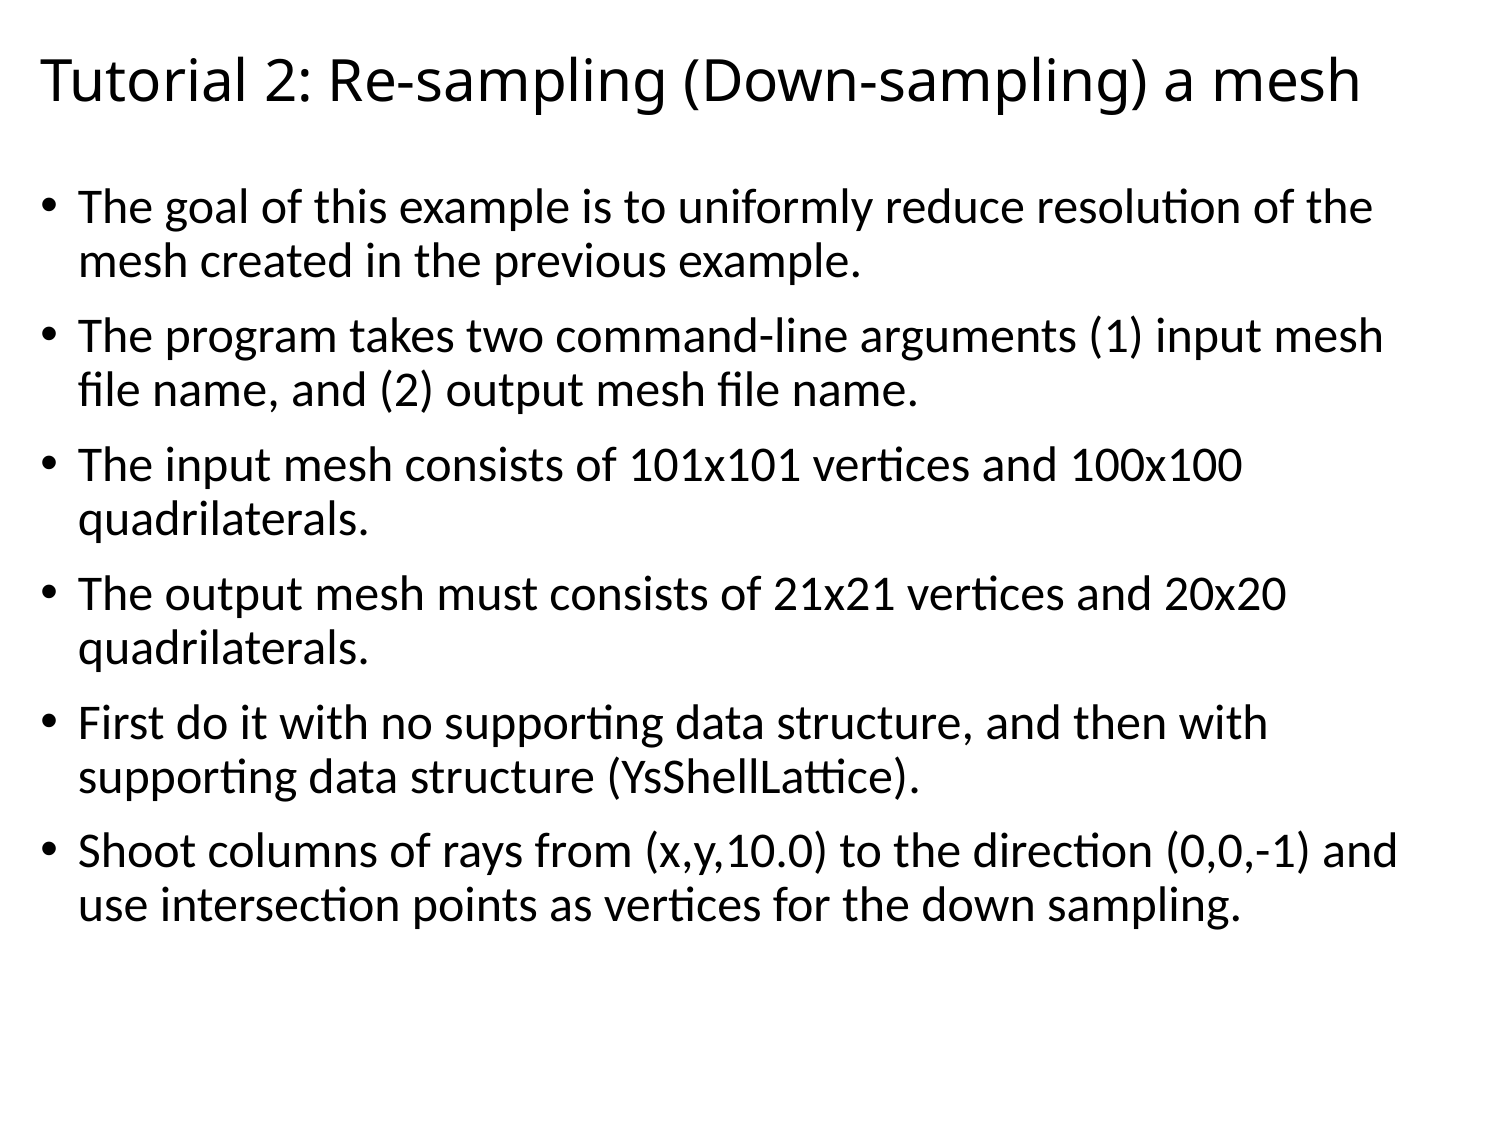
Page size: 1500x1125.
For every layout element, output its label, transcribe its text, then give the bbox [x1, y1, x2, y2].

title Tutorial 2: Re-sampling (Down-sampling) a mesh [25, 22, 1463, 144]
list The goal of this example is to uniformly reduce resolution of the mesh created in the previous example. The program takes two command-line arguments (1) input mesh file name, and (2) output mesh file name. The input mesh consists of 101x101 vertices and 100x100 quadrilaterals. The output mesh must consists of 21x21 vertices and 20x20 quadrilaterals. First do it with no supporting data structure, and then with supporting data structure (YsShellLattice). Shoot columns of rays from (x,y,10.0) to the direction (0,0,-1) and use intersection points as vertices for the down sampling. [25, 173, 1463, 1092]
